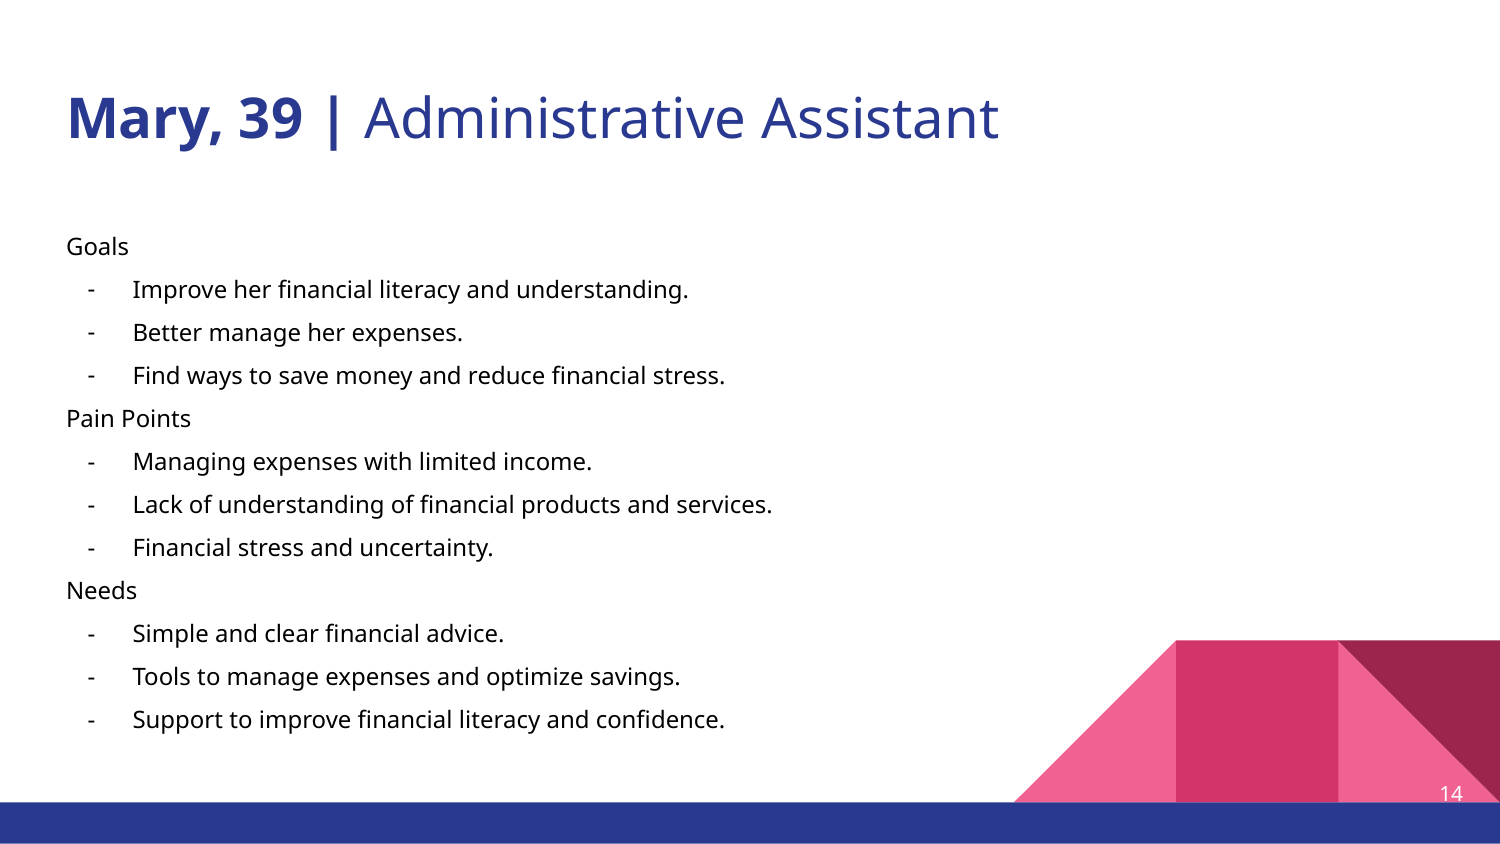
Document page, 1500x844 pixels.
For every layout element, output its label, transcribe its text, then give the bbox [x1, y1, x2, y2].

title Mary, 39 | Administrative Assistant [51, 67, 1449, 167]
slide_number 14 [1387, 762, 1478, 828]
list Goals Improve her financial literacy and understanding. Better manage her expenses. Find ways to save money and reduce financial stress. Pain Points Managing expenses with limited income. Lack of understanding of financial products and services. Financial stress and uncertainty. Needs Simple and clear financial advice. Tools to manage expenses and optimize savings. Support to improve financial literacy and confidence. [51, 201, 1449, 750]
